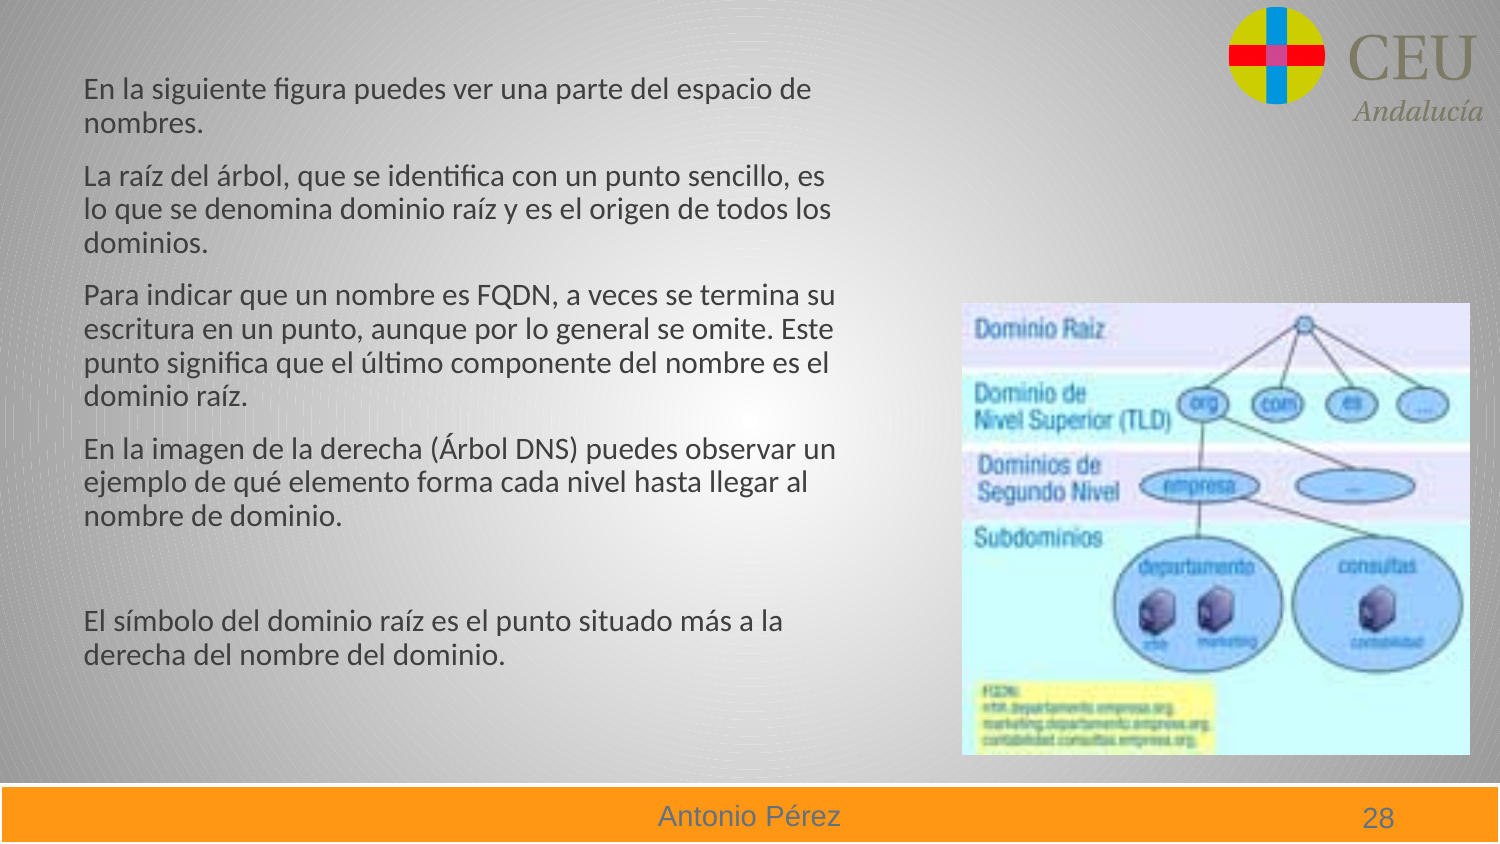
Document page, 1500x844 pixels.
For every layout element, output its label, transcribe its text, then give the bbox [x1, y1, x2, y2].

list En la siguiente figura puedes ver una parte del espacio de nombres. La raíz del árbol, que se identifica con un punto sencillo, es lo que se denomina dominio raíz y es el origen de todos los dominios. Para indicar que un nombre es FQDN, a veces se termina su escritura en un punto, aunque por lo general se omite. Este punto significa que el último componente del nombre es el dominio raíz. En la imagen de la derecha (Árbol DNS) puedes observar un ejemplo de qué elemento forma cada nivel hasta llegar al nombre de dominio. El símbolo del dominio raíz es el punto situado más a la derecha del nombre del dominio. [27, 67, 855, 563]
picture [962, 303, 1470, 755]
picture [1216, 0, 1500, 137]
